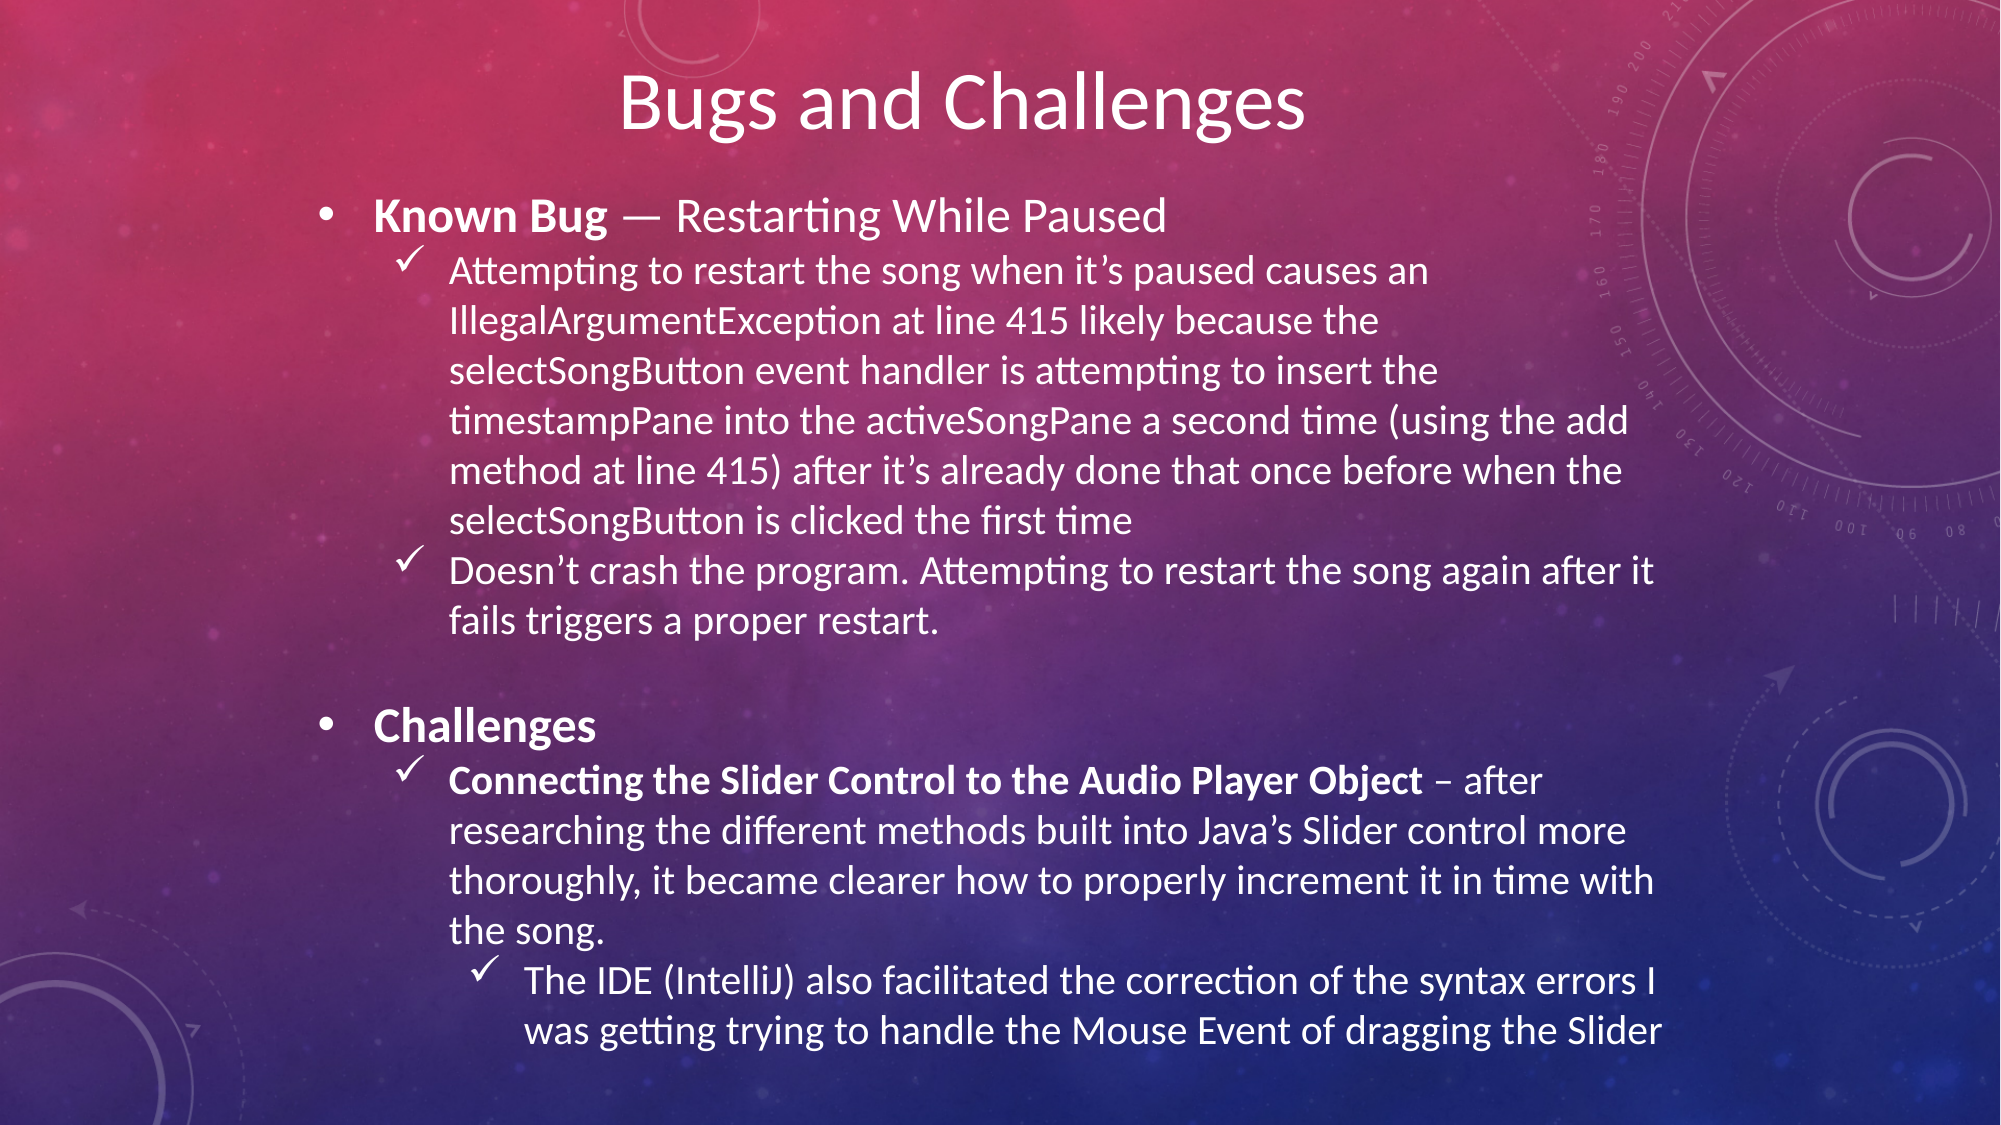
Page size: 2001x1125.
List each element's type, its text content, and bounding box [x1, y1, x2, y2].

picture [0, 0, 2001, 1125]
text_box Bugs and Challenges [243, 39, 1683, 155]
text_box Known Bug — Restarting While Paused Attempting to restart the song when it’s paused causes an IllegalArgumentException at line 415 likely because the selectSongButton event handler is attempting to insert the timestampPane into the activeSongPane a second time (using the add method at line 415) after it’s already done that once before when the selectSongButton is clicked the first time Doesn’t crash the program. Attempting to restart the song again after it fails triggers a proper restart. Challenges Connecting the Slider Control to the Audio Player Object – after researching the different methods built into Java’s Slider control more thoroughly, it became clearer how to properly increment it in time with the song. The IDE (IntelliJ) also facilitated the correction of the syntax errors I was getting trying to handle the Mouse Event of dragging the Slider [302, 175, 1683, 1061]
